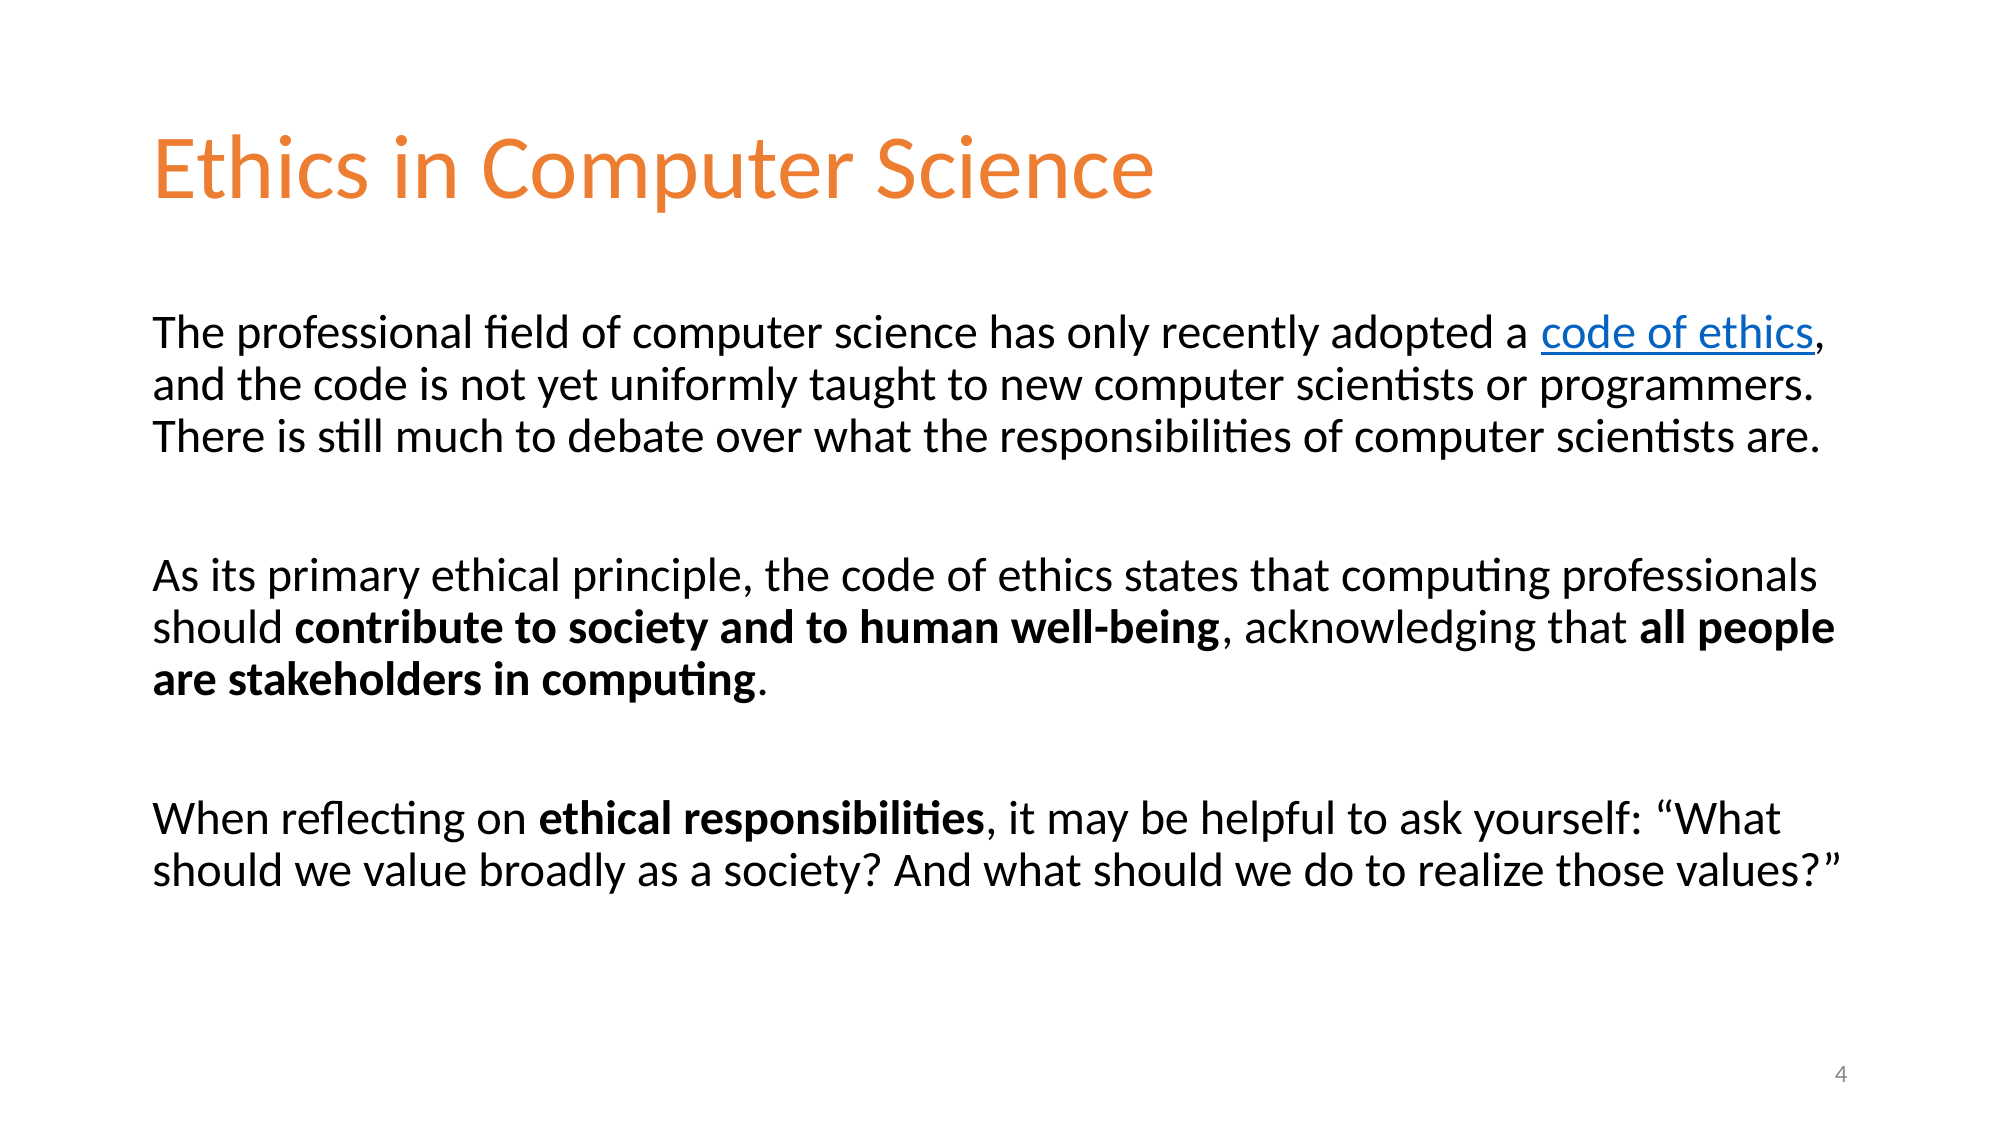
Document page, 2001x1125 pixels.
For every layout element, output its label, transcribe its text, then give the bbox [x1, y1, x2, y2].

slide_number ‹#› [1412, 1042, 1863, 1103]
title Ethics in Computer Science [137, 59, 1863, 278]
list The professional field of computer science has only recently adopted a code of ethics, and the code is not yet uniformly taught to new computer scientists or programmers. There is still much to debate over what the responsibilities of computer scientists are. As its primary ethical principle, the code of ethics states that computing professionals should contribute to society and to human well-being, acknowledging that all people are stakeholders in computing. When reflecting on ethical responsibilities, it may be helpful to ask yourself: “What should we value broadly as a society? And what should we do to realize those values?” [137, 299, 1863, 1014]
